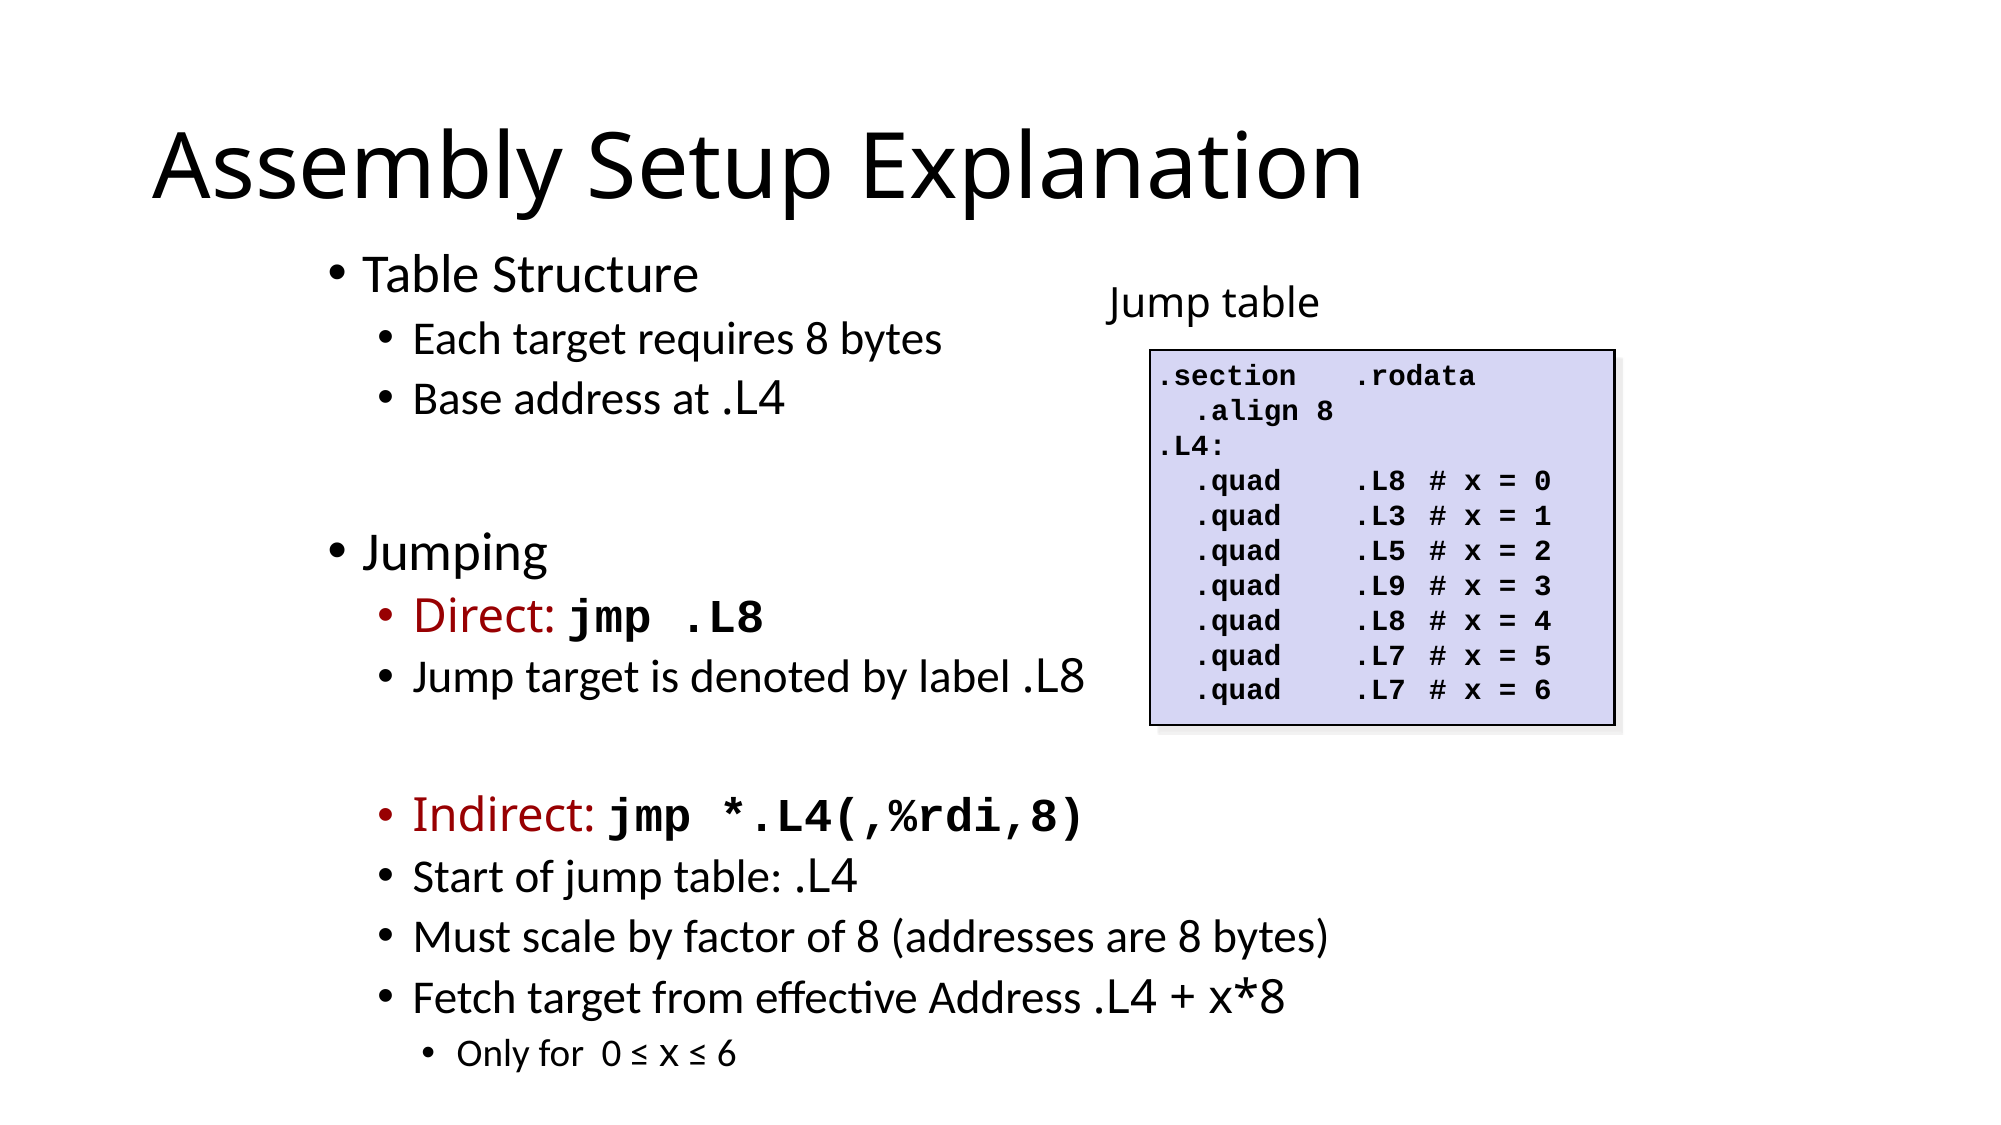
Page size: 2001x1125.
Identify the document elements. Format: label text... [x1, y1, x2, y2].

text_box .section .rodata .align 8 .L4: .quad .L8 # x = 0 .quad .L3 # x = 1 .quad .L5 # x = 2 .quad .L9 # x = 3 .quad .L8 # x = 4 .quad .L7 # x = 5 .quad .L7 # x = 6 [1149, 349, 1615, 725]
text_box Jump table [1102, 270, 1327, 333]
title Assembly Setup Explanation [137, 59, 1863, 278]
list Table Structure Each target requires 8 bytes Base address at .L4 Jumping Direct: jmp .L8 Jump target is denoted by label .L8 Indirect: jmp *.L4(,%rdi,8) Start of jump table: .L4 Must scale by factor of 8 (addresses are 8 bytes) Fetch target from effective Address .L4 + x*8 Only for 0 ≤ x ≤ 6 [312, 237, 1688, 1084]
